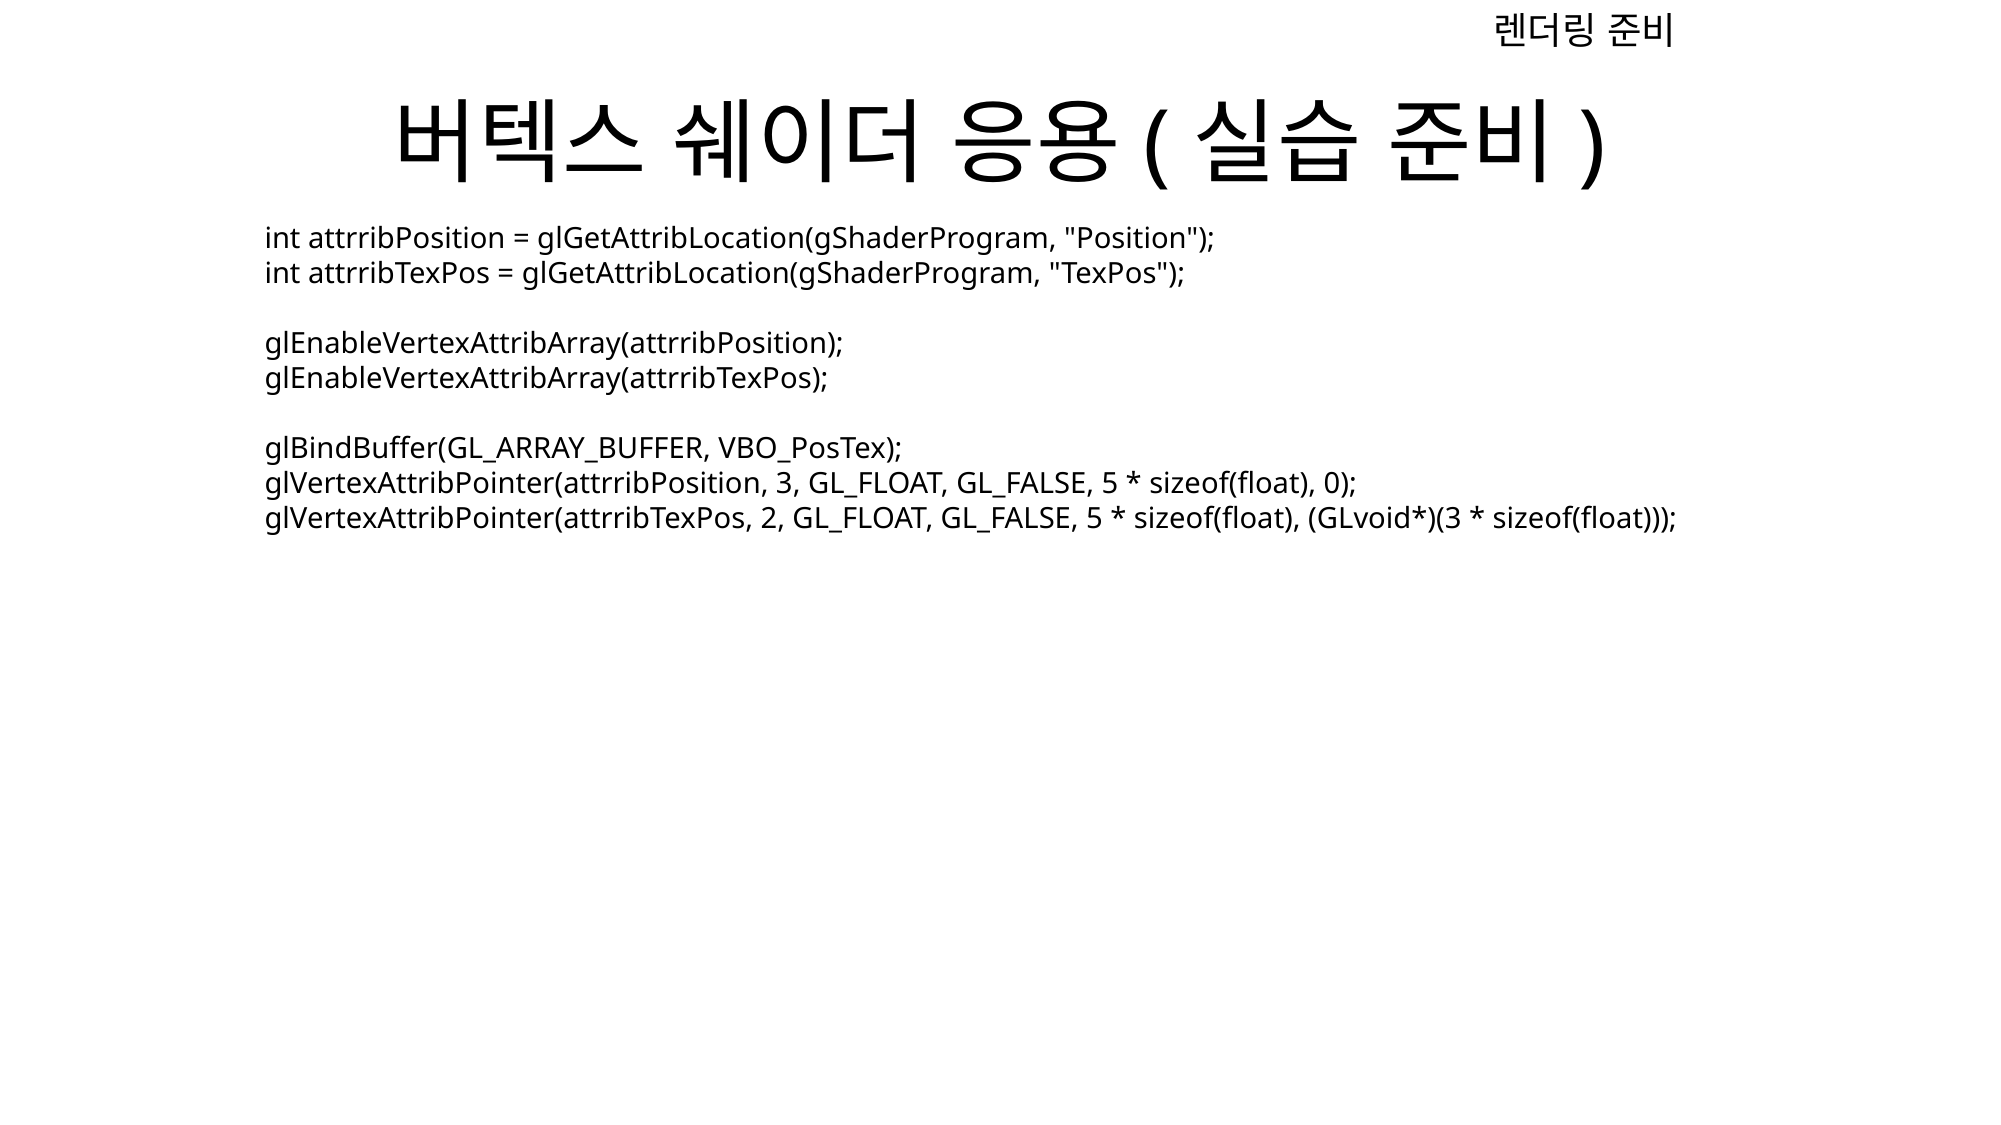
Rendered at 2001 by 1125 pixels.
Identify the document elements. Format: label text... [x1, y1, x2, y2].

text_box int attrribPosition = glGetAttribLocation(gShaderProgram, "Position"); int attrribTexPos = glGetAttribLocation(gShaderProgram, "TexPos"); glEnableVertexAttribArray(attrribPosition); glEnableVertexAttribArray(attrribTexPos); glBindBuffer(GL_ARRAY_BUFFER, VBO_PosTex); glVertexAttribPointer(attrribPosition, 3, GL_FLOAT, GL_FALSE, 5 * sizeof(float), 0); glVertexAttribPointer(attrribTexPos, 2, GL_FLOAT, GL_FALSE, 5 * sizeof(float), (GLvoid*)(3 * sizeof(float))); [249, 211, 1750, 542]
text_box 렌더링 준비 [1478, 0, 1750, 60]
title 버텍스 쉐이더 응용(실습 준비) [99, 45, 1900, 233]
